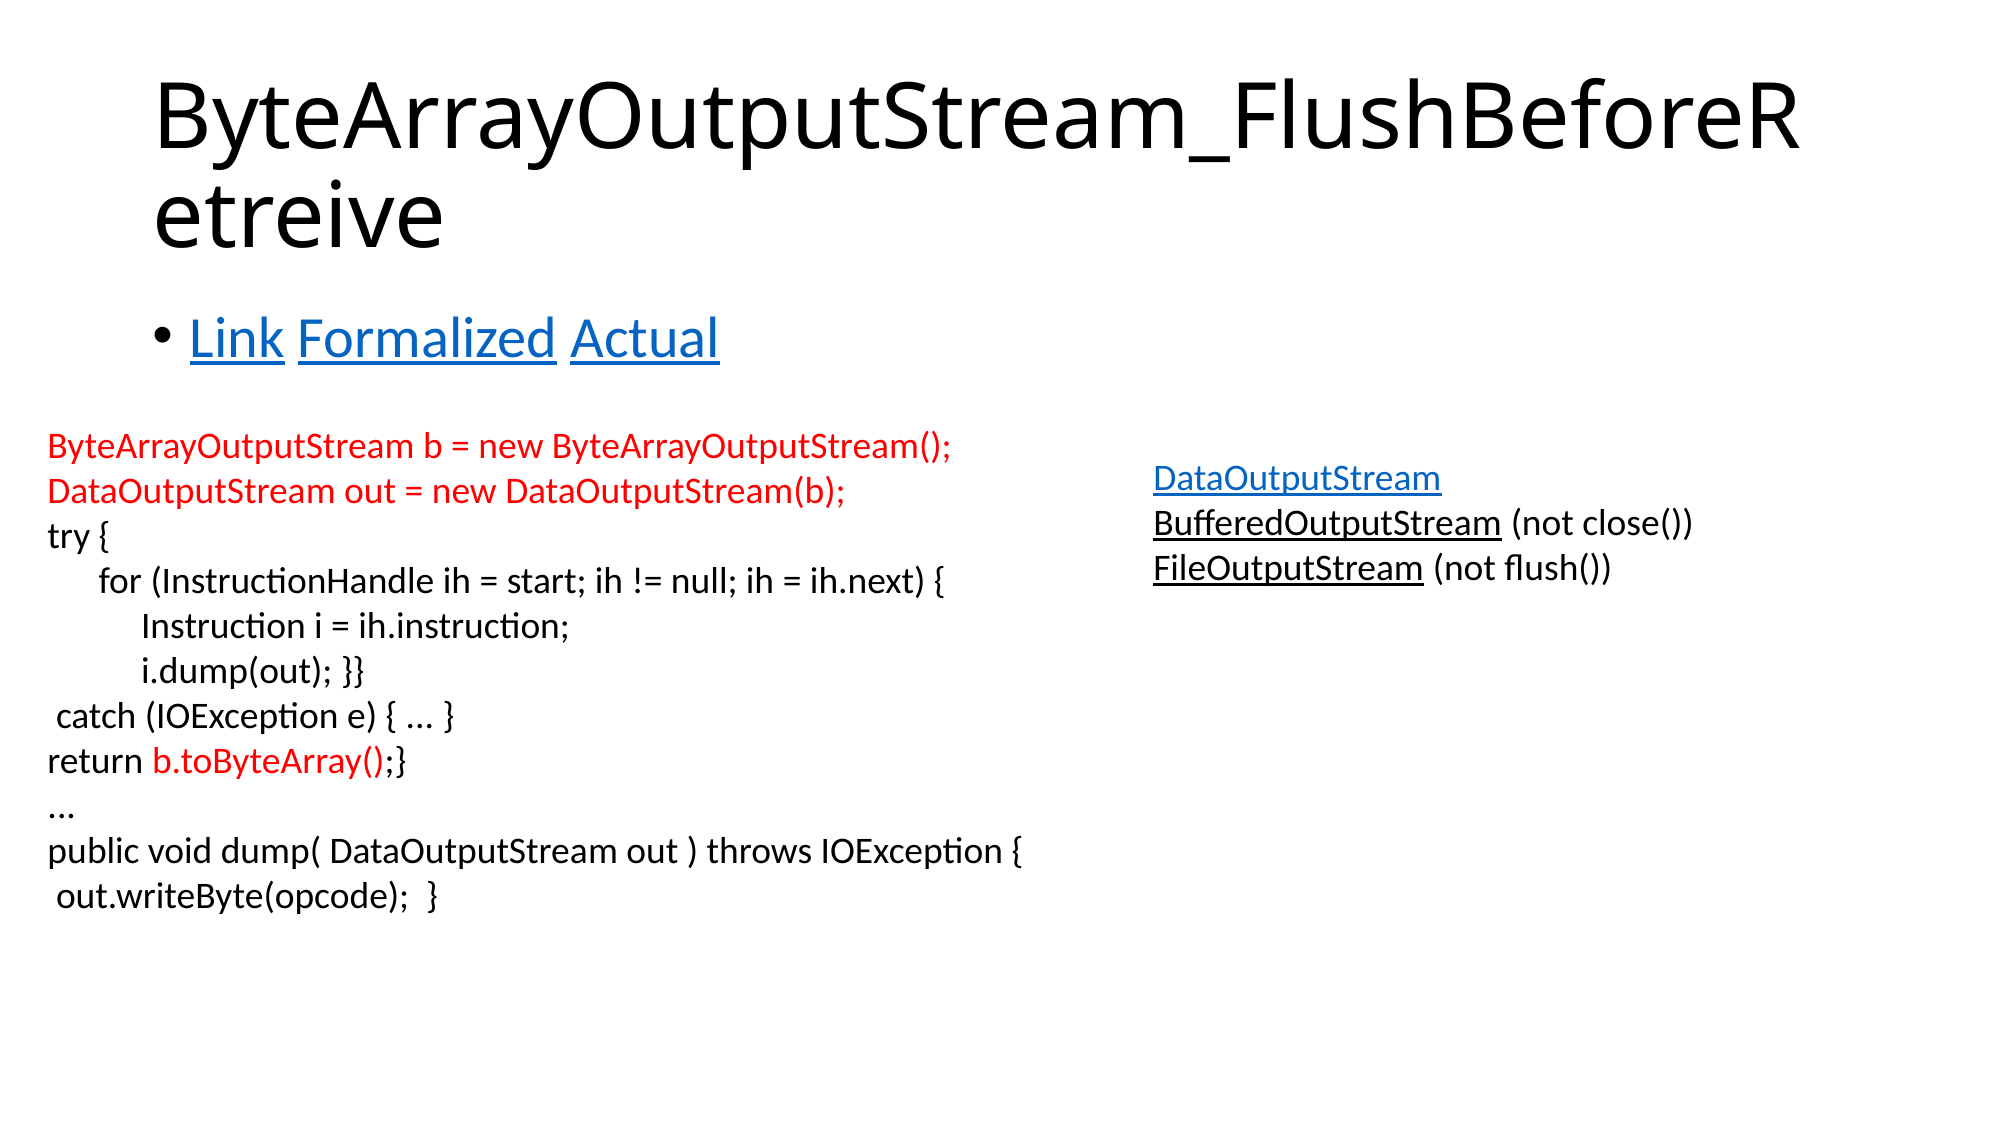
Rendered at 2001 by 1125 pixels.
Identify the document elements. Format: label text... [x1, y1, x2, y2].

text_box DataOutputStream BufferedOutputStream (not close()) FileOutputStream (not flush()) [1138, 445, 1805, 596]
text_box ByteArrayOutputStream b = new ByteArrayOutputStream(); DataOutputStream out = new DataOutputStream(b); try { for (InstructionHandle ih = start; ih != null; ih = ih.next) { Instruction i = ih.instruction; i.dump(out); }} catch (IOException e) { ... } return b.toByteArray();} ... public void dump( DataOutputStream out ) throws IOException { out.writeByte(opcode); } [32, 413, 1321, 924]
title ByteArrayOutputStream_FlushBeforeRetreive [137, 59, 1863, 278]
list Link Formalized Actual [137, 299, 1863, 404]
